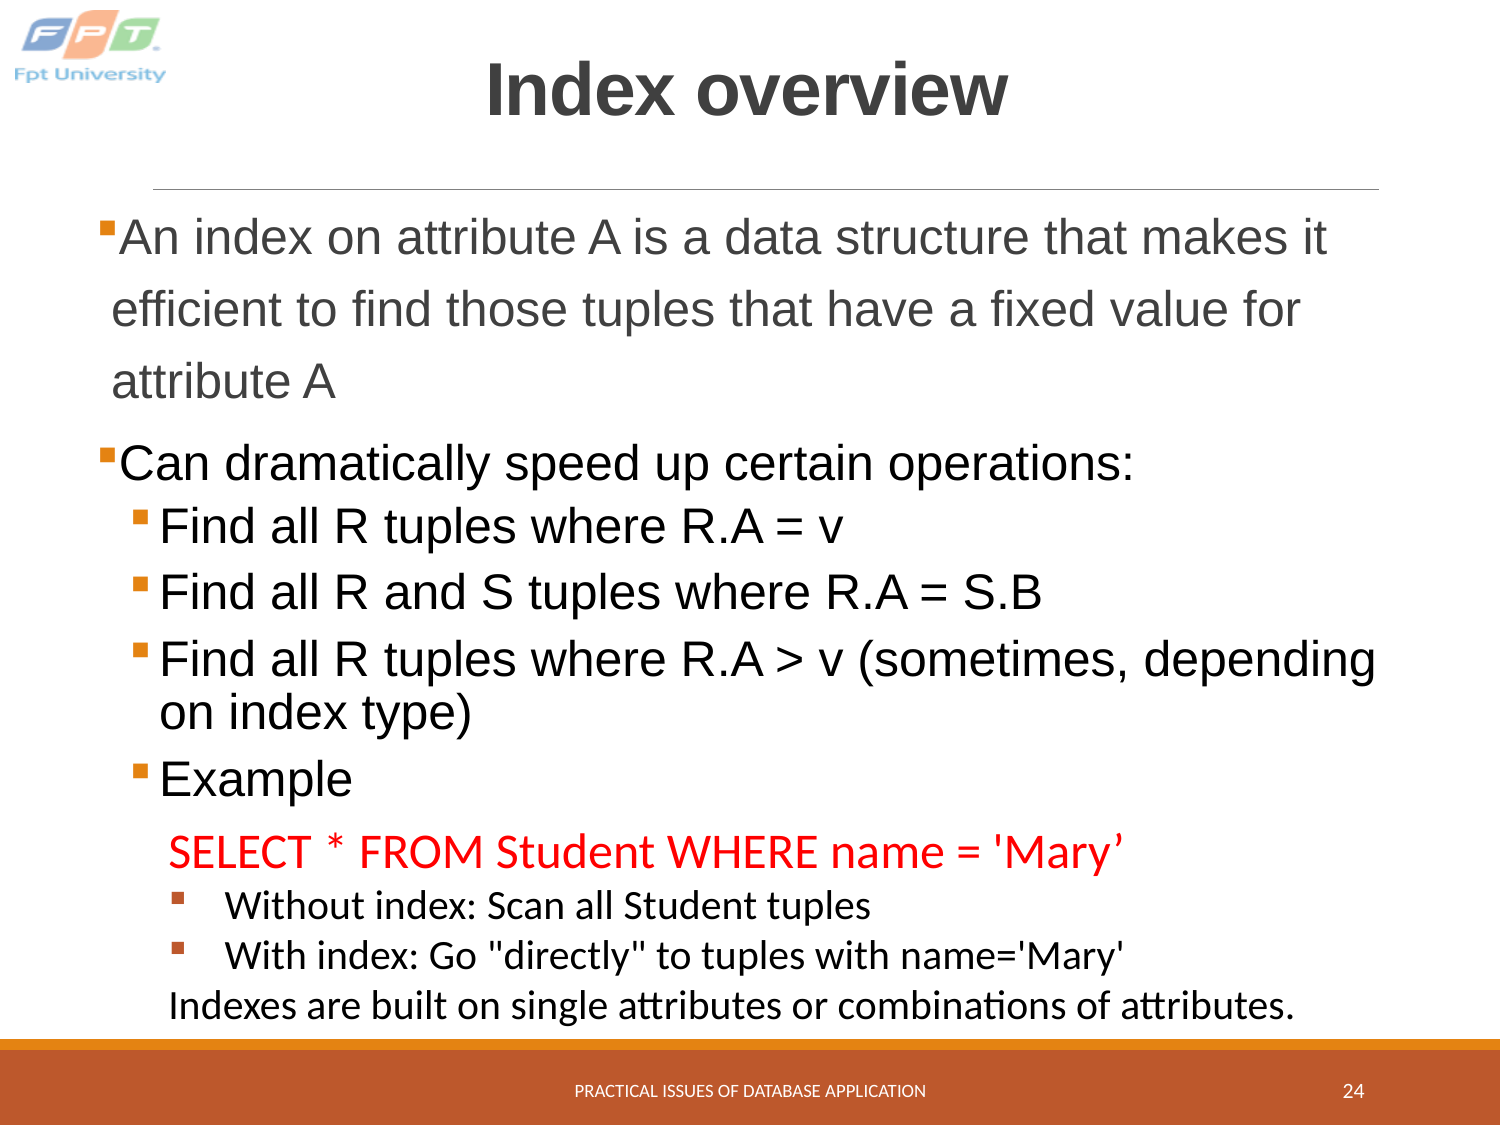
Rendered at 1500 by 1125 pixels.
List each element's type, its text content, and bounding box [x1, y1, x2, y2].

text_box SELECT * FROM Student WHERE name = 'Mary’ Without index: Scan all Student tuples With index: Go "directly" to tuples with name='Mary' Indexes are built on single attributes or combinations of attributes. [153, 810, 1430, 1036]
title Index overview [96, 47, 1399, 185]
footer Practical Issues of database application [453, 1059, 1047, 1120]
slide_number 24 [1218, 1059, 1380, 1120]
list An index on attribute A is a data structure that makes it efficient to find those tuples that have a fixed value for attribute A Can dramatically speed up certain operations: Find all R tuples where R.A = v Find all R and S tuples where R.A = S.B Find all R tuples where R.A > v (sometimes, depending on index type) Example [96, 184, 1445, 1060]
